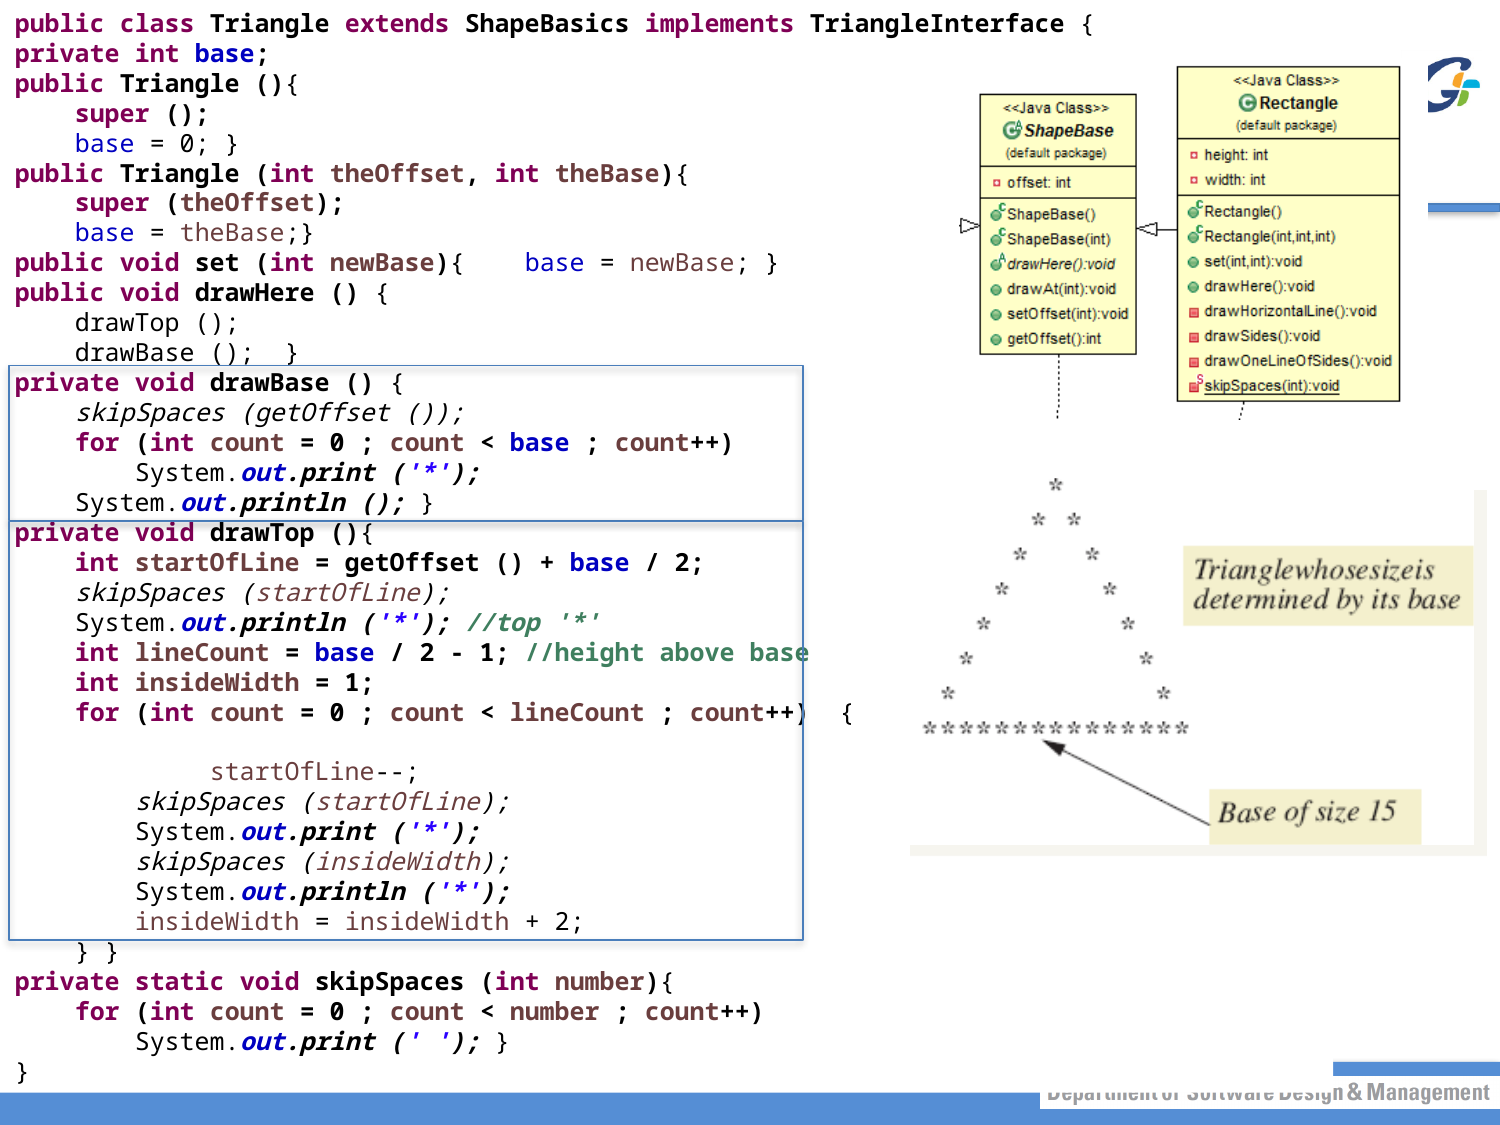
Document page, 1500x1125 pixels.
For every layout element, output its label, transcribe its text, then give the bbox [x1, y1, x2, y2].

picture [897, 478, 1475, 845]
picture [959, 50, 1482, 420]
text_box public class Triangle extends ShapeBasics implements TriangleInterface { private int base; public Triangle (){ super (); base = 0; } public Triangle (int theOffset, int theBase){ super (theOffset); base = theBase;} public void set (int newBase){ base = newBase; } public void drawHere () { drawTop (); drawBase (); } private void drawBase () { skipSpaces (getOffset ()); for (int count = 0 ; count < base ; count++) System.out.print ('*'); System.out.println (); } private void drawTop (){ int startOfLine = getOffset () + base / 2; skipSpaces (startOfLine); System.out.println ('*'); //top '*' int lineCount = base / 2 - 1; //height above base int insideWidth = 1; for (int count = 0 ; count < lineCount ; count++) { startOfLine--; skipSpaces (startOfLine); System.out.print ('*'); skipSpaces (insideWidth); System.out.println ('*'); insideWidth = insideWidth + 2; } } private static void skipSpaces (int number){ for (int count = 0 ; count < number ; count++) System.out.print (' '); } } [0, 0, 1334, 1093]
text_box [8, 521, 804, 941]
text_box [8, 365, 804, 521]
picture [1040, 1076, 1500, 1109]
